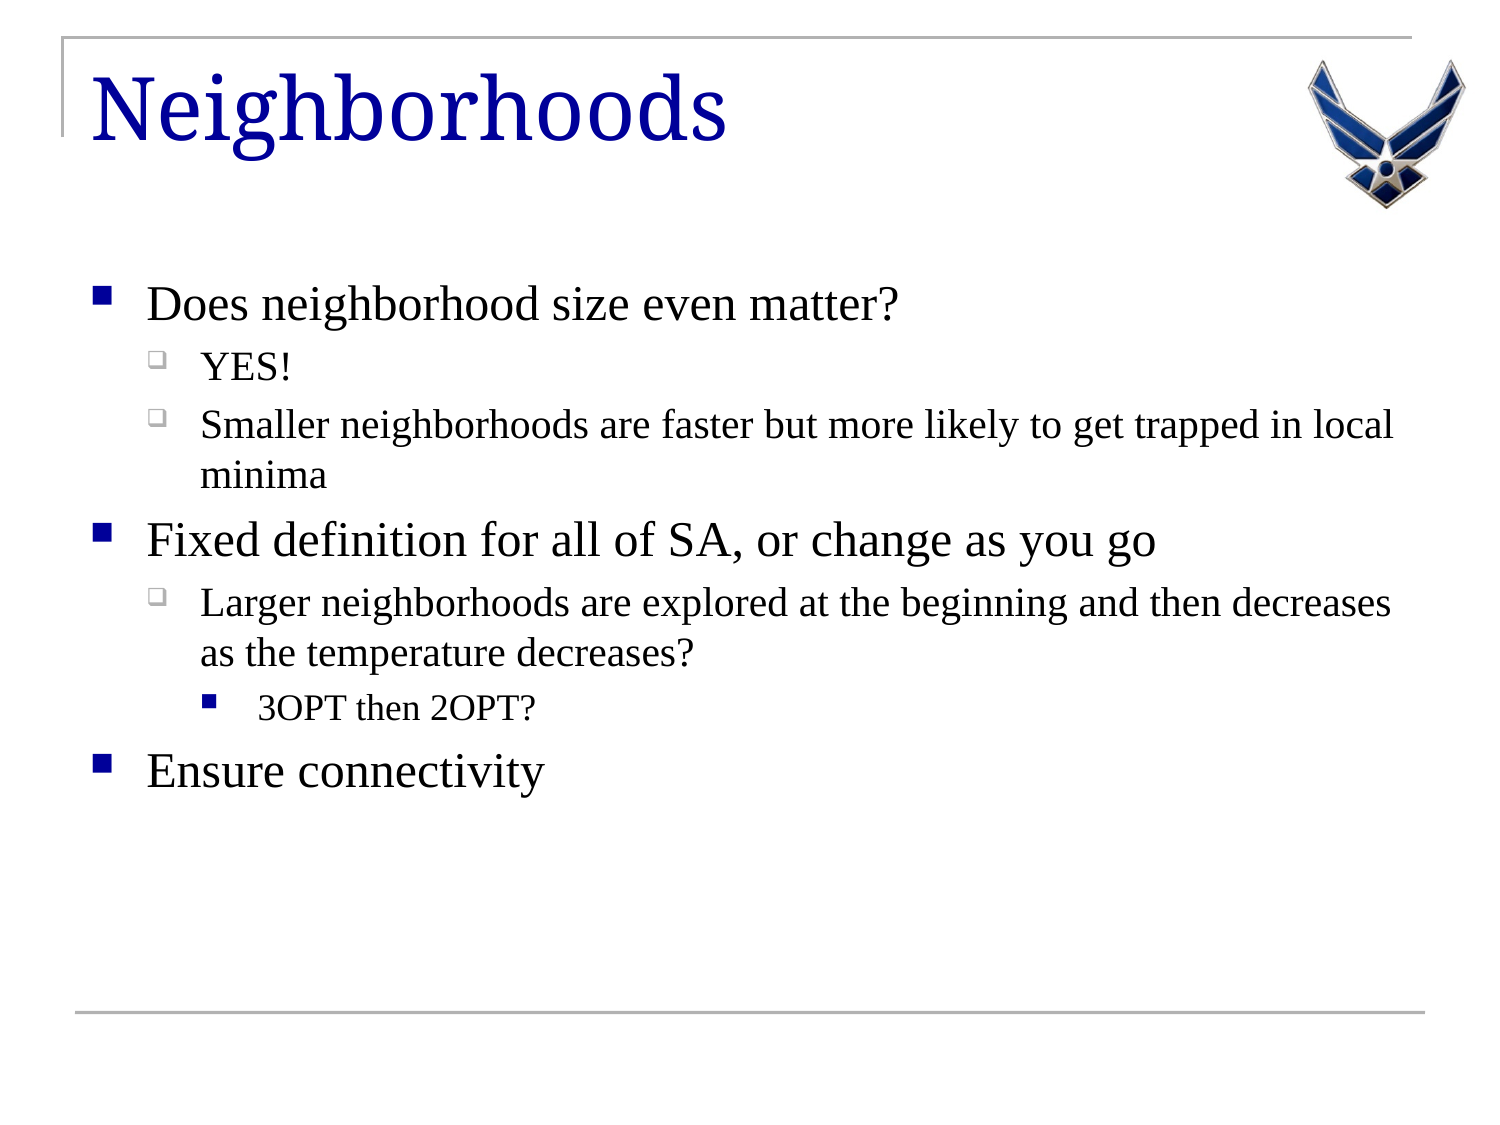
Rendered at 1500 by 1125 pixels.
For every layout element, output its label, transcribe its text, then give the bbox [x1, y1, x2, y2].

title Neighborhoods [75, 45, 1425, 233]
list Does neighborhood size even matter? YES! Smaller neighborhoods are faster but more likely to get trapped in local minima Fixed definition for all of SA, or change as you go Larger neighborhoods are explored at the beginning and then decreases as the temperature decreases? 3OPT then 2OPT? Ensure connectivity [75, 262, 1425, 1006]
picture [1425, 49, 1475, 217]
